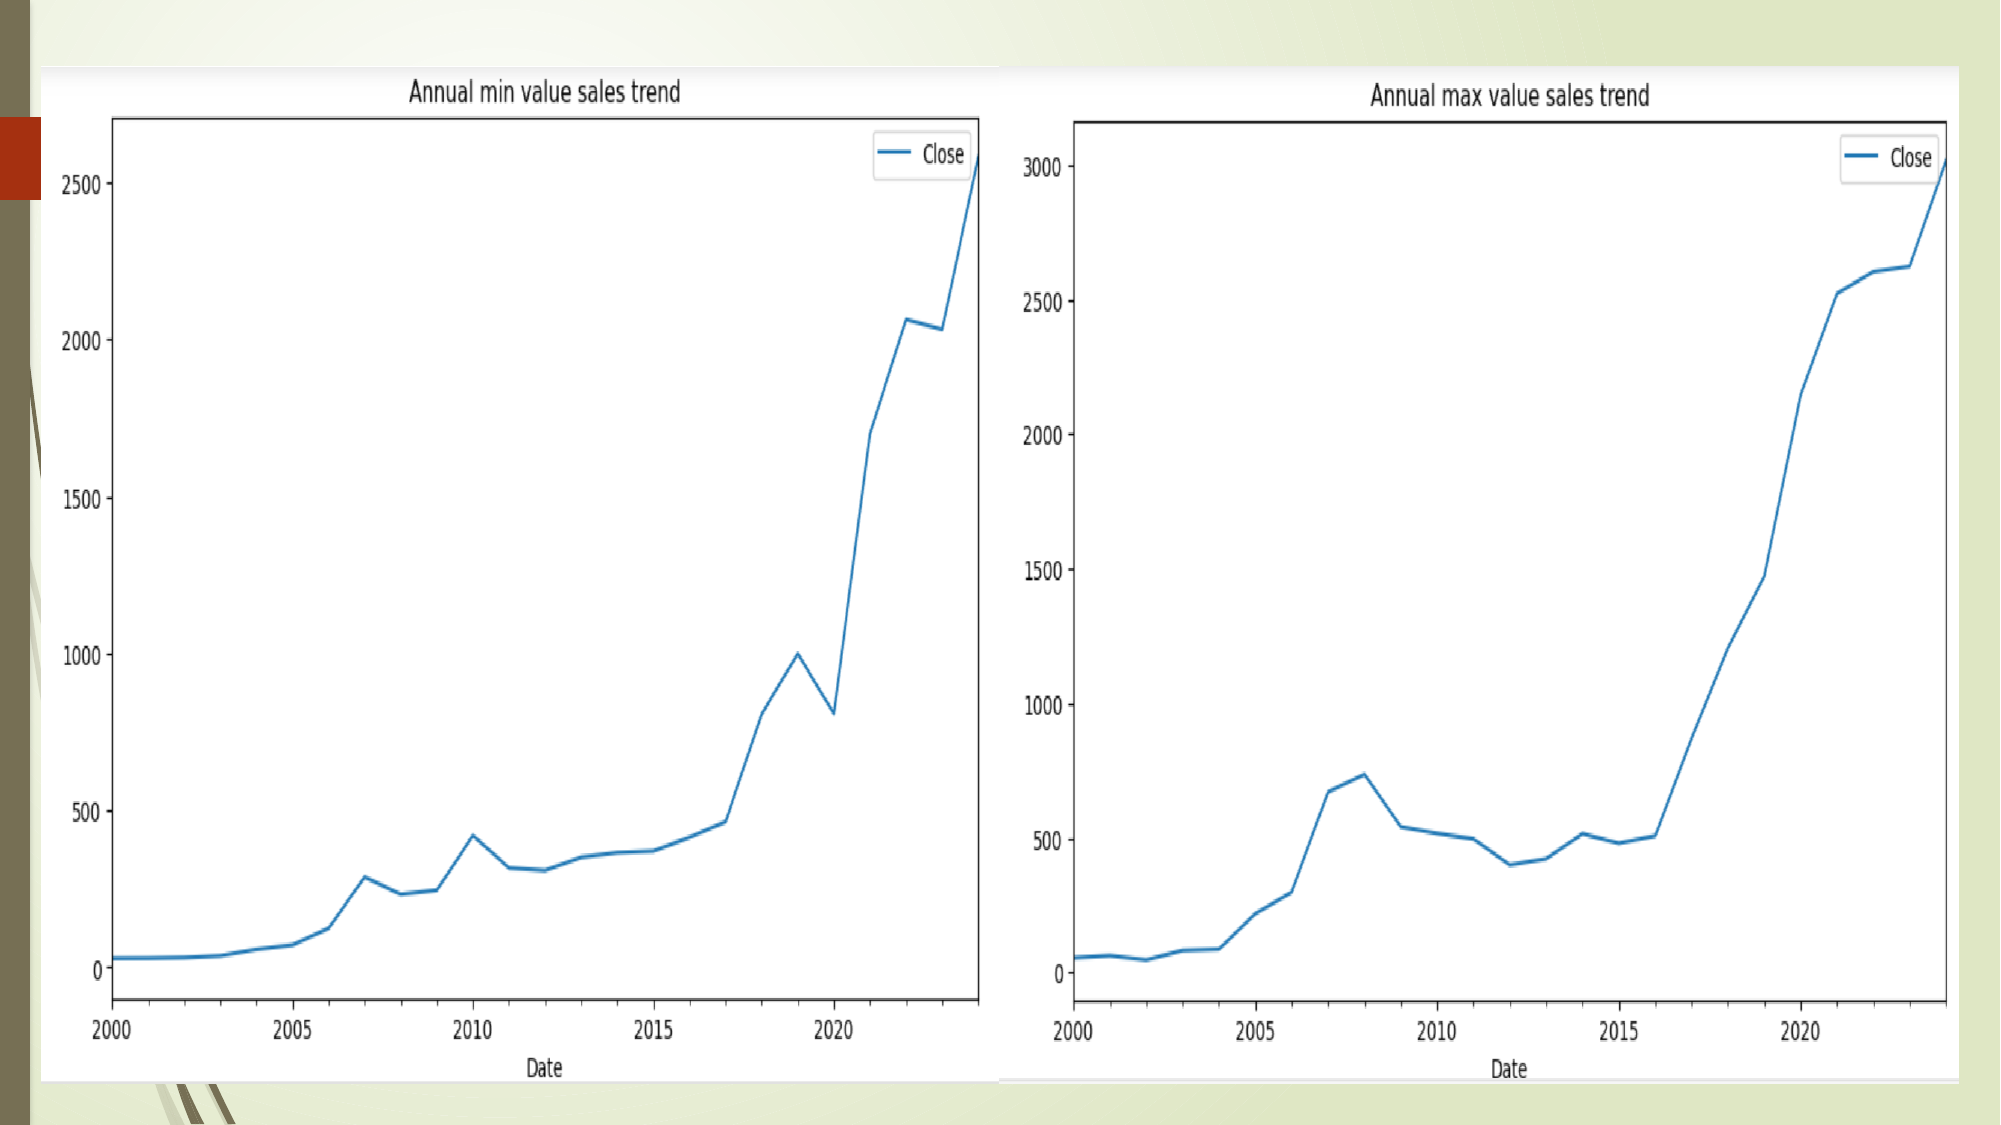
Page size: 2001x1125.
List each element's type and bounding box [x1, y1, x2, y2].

picture [40, 65, 1960, 1085]
